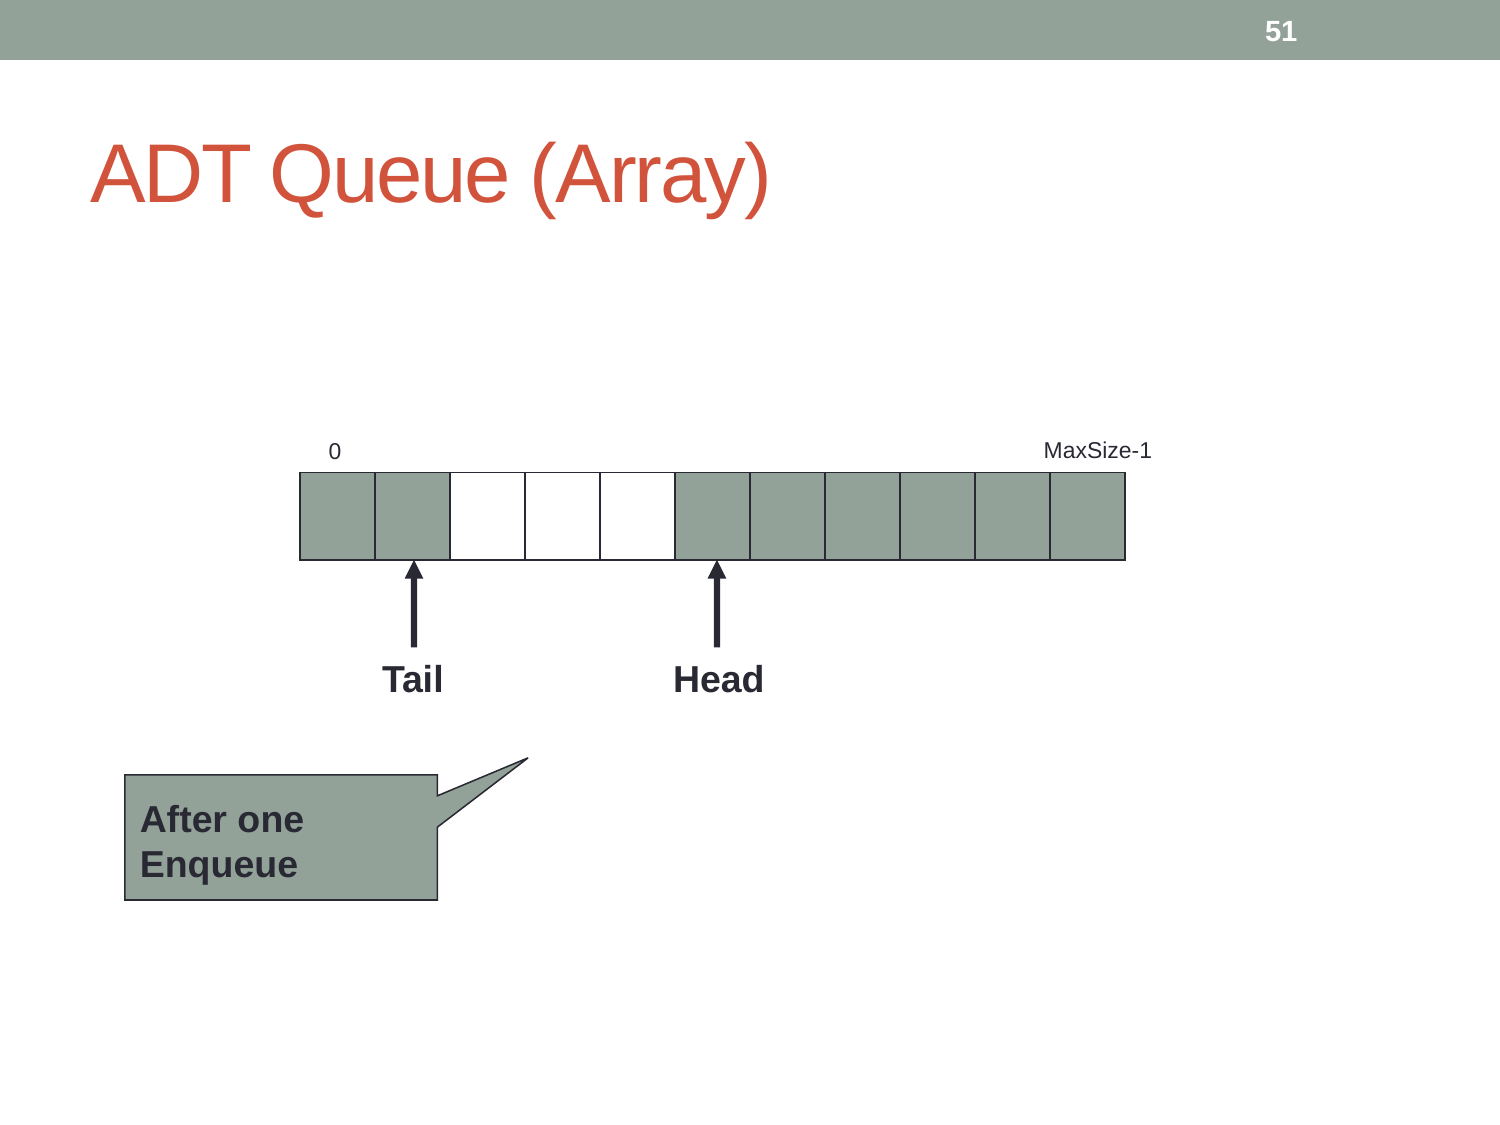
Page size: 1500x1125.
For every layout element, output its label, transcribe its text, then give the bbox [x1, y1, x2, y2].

slide_number 51 [1250, 3, 1425, 57]
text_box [299, 472, 1126, 713]
text_box After one Enqueue [124, 787, 415, 893]
text_box [124, 757, 529, 901]
text_box 0 [313, 429, 357, 469]
title ADT Queue (Array) [75, 87, 1425, 250]
text_box MaxSize-1 [1028, 427, 1168, 471]
